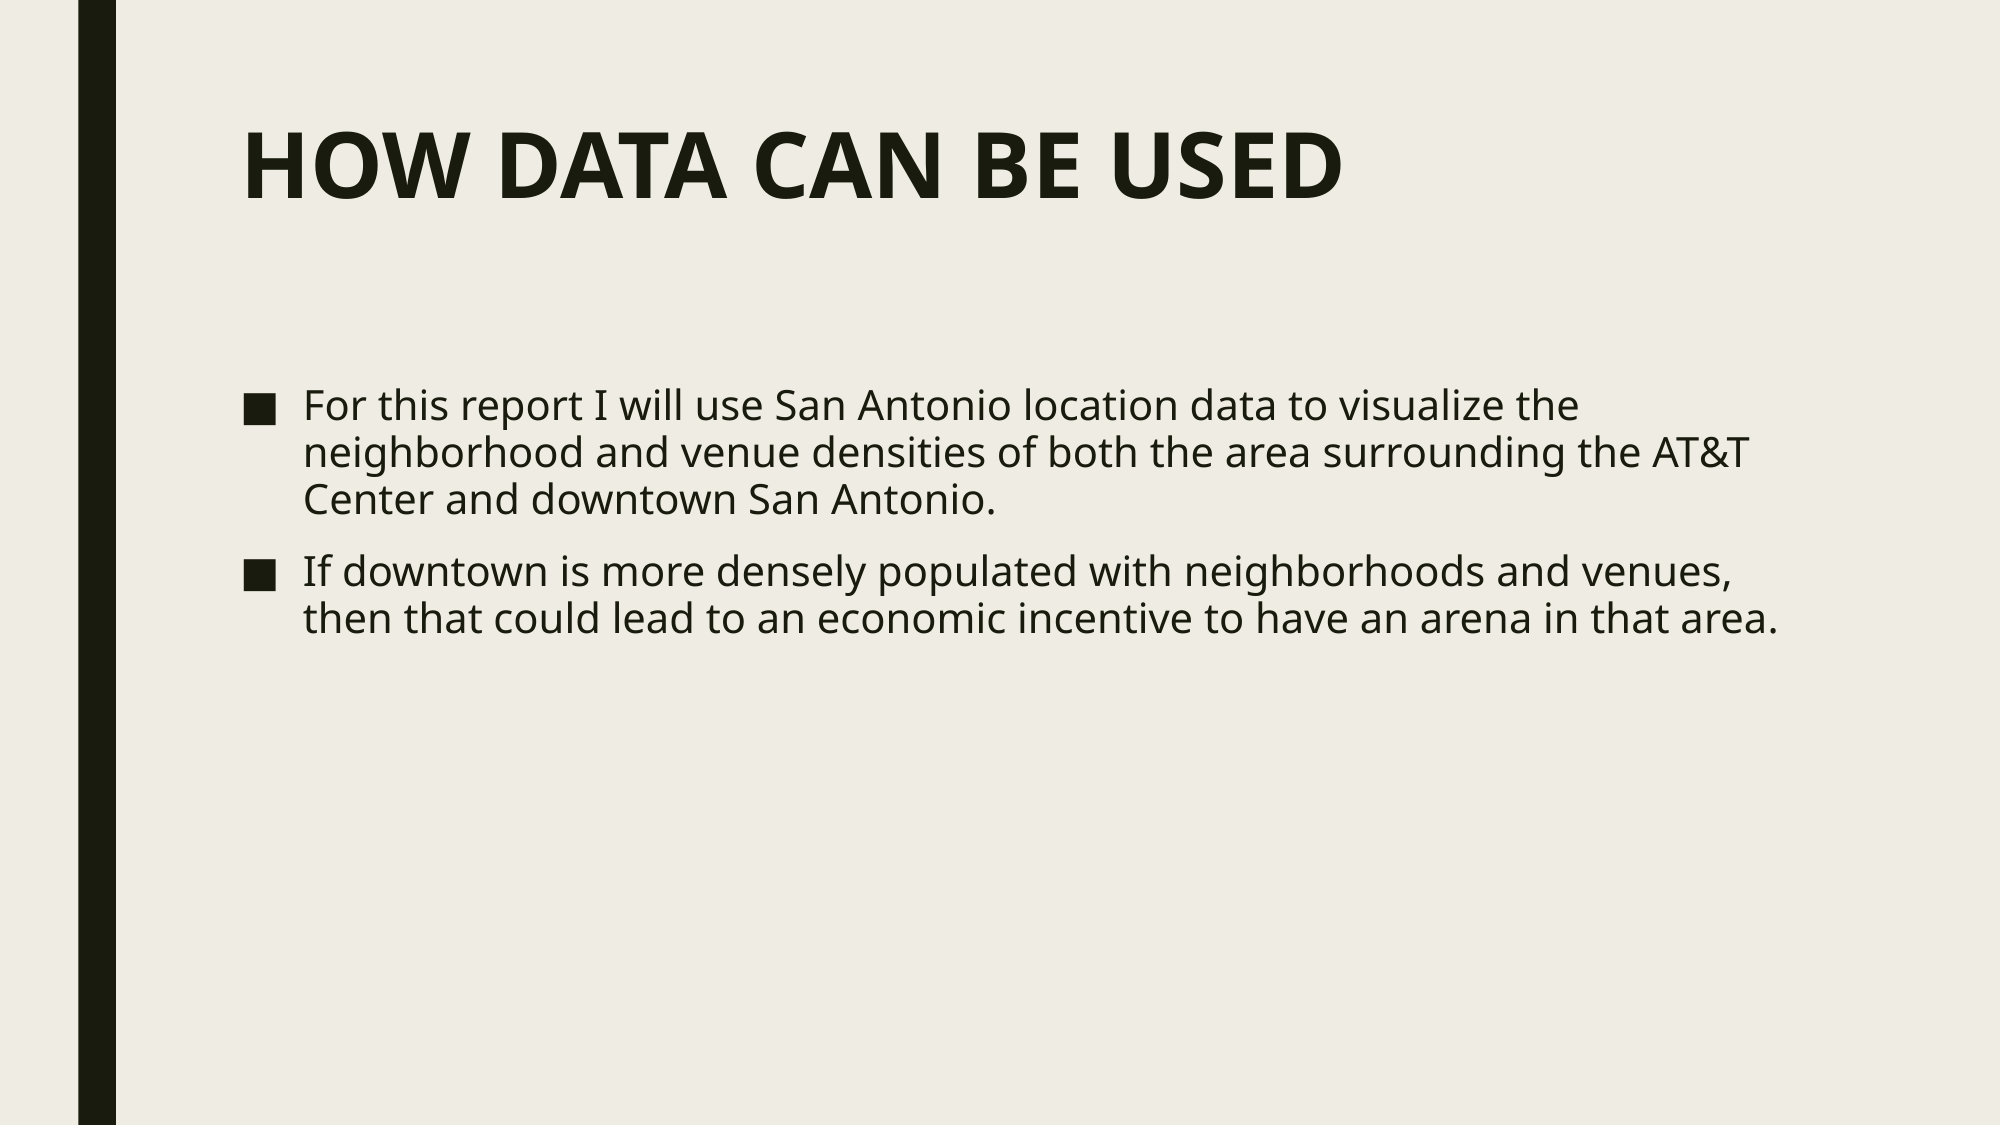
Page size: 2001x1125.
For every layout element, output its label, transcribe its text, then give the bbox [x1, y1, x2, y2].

list For this report I will use San Antonio location data to visualize the neighborhood and venue densities of both the area surrounding the AT&T Center and downtown San Antonio. If downtown is more densely populated with neighborhoods and venues, then that could lead to an economic incentive to have an arena in that area. [225, 375, 1800, 963]
title HOW DATA CAN BE USED [225, 112, 1800, 357]
